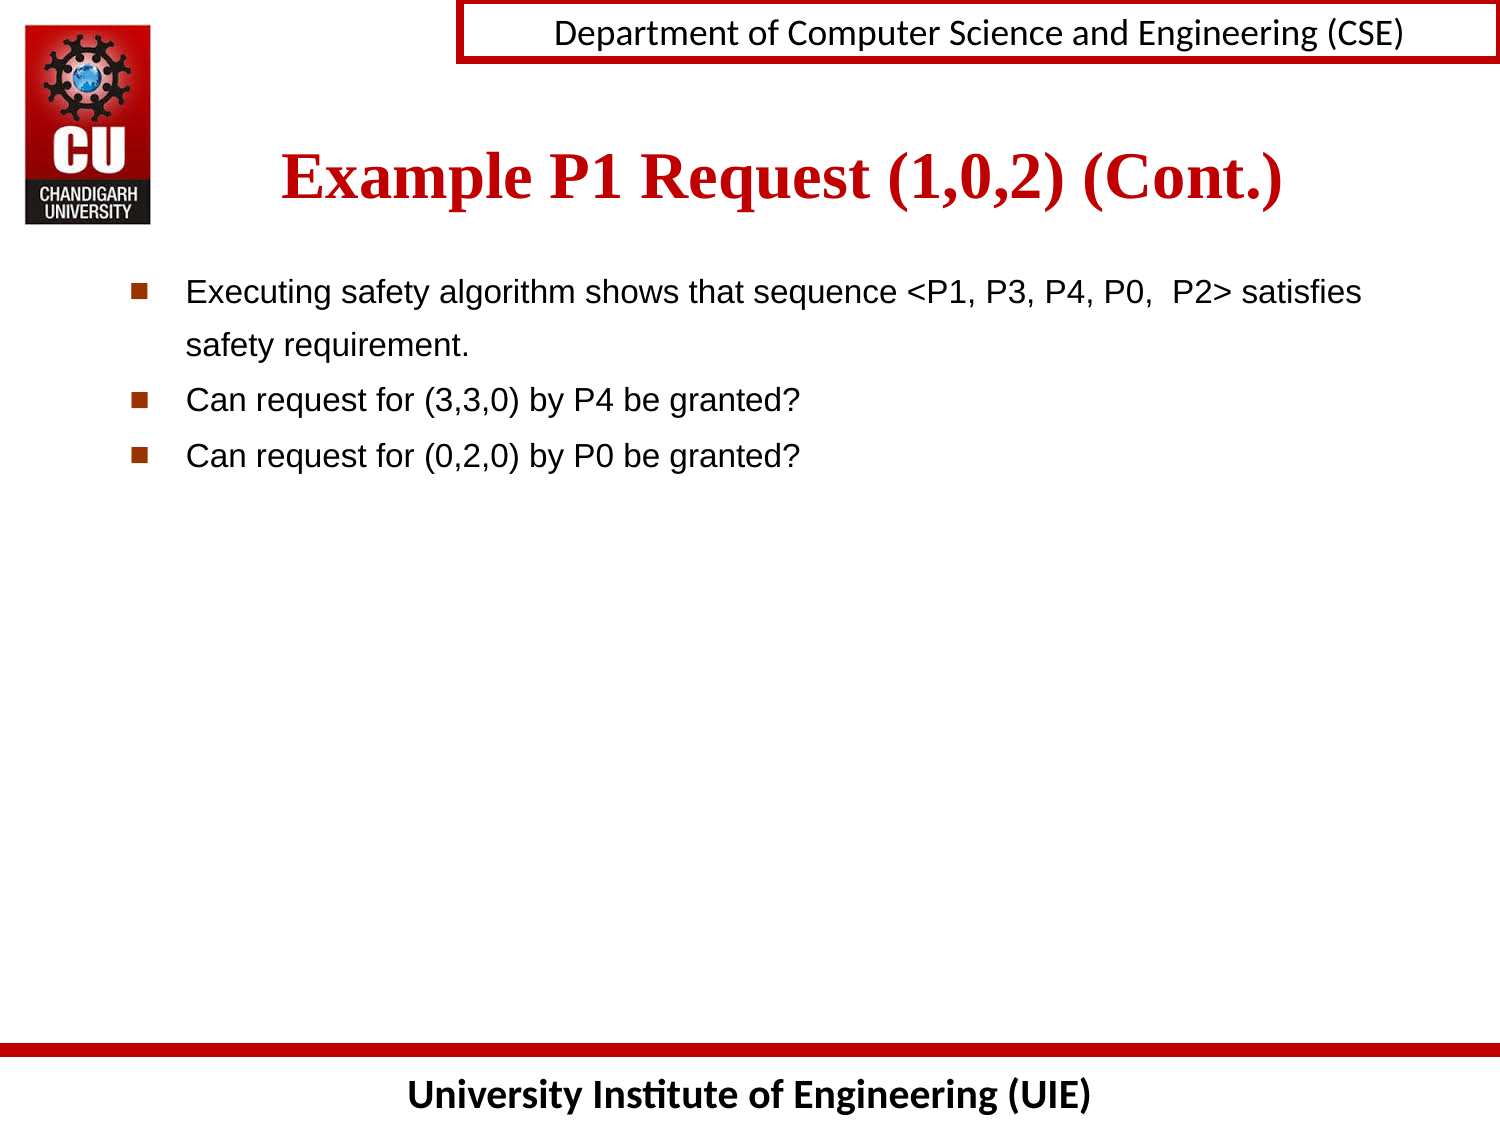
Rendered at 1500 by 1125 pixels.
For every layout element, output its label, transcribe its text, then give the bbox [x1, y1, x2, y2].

title Example P1 Request (1,0,2) (Cont.) [144, 125, 1423, 220]
list Executing safety algorithm shows that sequence <P1, P3, P4, P0, P2> satisfies safety requirement. Can request for (3,3,0) by P4 be granted? Can request for (0,2,0) by P0 be granted? [112, 249, 1450, 983]
picture [24, 24, 151, 225]
